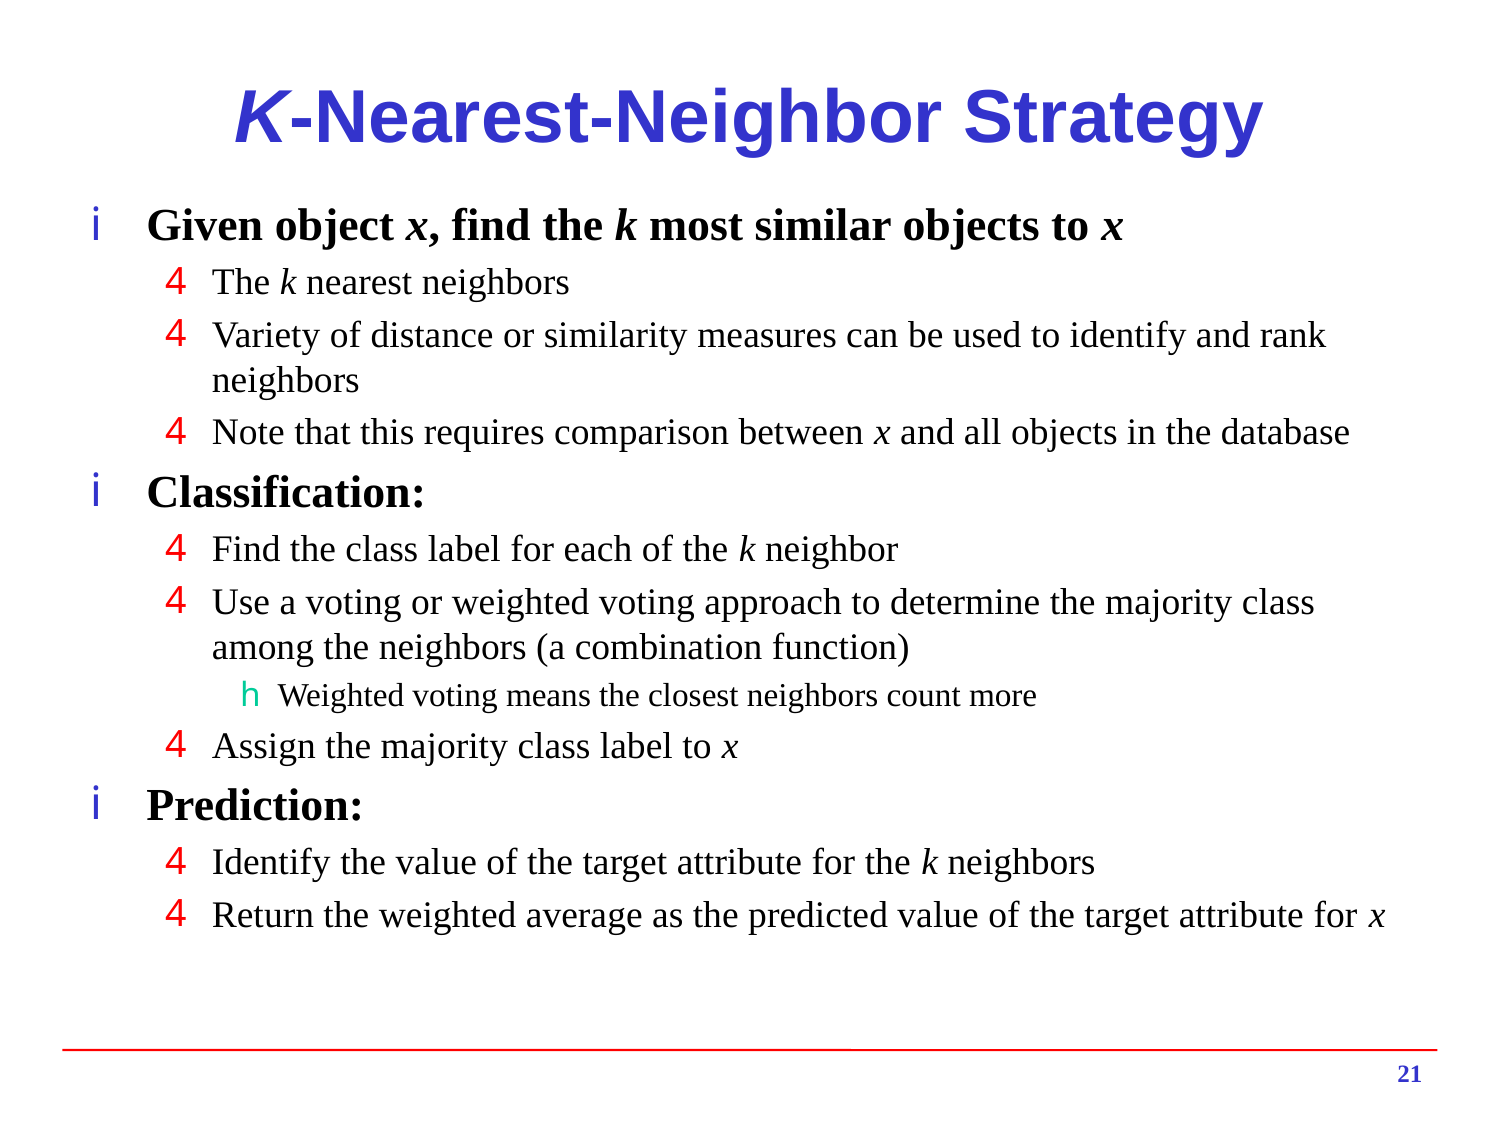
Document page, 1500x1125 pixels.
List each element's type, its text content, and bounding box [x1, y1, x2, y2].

list Given object x, find the k most similar objects to x The k nearest neighbors Variety of distance or similarity measures can be used to identify and rank neighbors Note that this requires comparison between x and all objects in the database Classification: Find the class label for each of the k neighbor Use a voting or weighted voting approach to determine the majority class among the neighbors (a combination function) Weighted voting means the closest neighbors count more Assign the majority class label to x Prediction: Identify the value of the target attribute for the k neighbors Return the weighted average as the predicted value of the target attribute for x [75, 187, 1425, 1000]
title K-Nearest-Neighbor Strategy [75, 62, 1425, 163]
slide_number 21 [1125, 1050, 1438, 1100]
